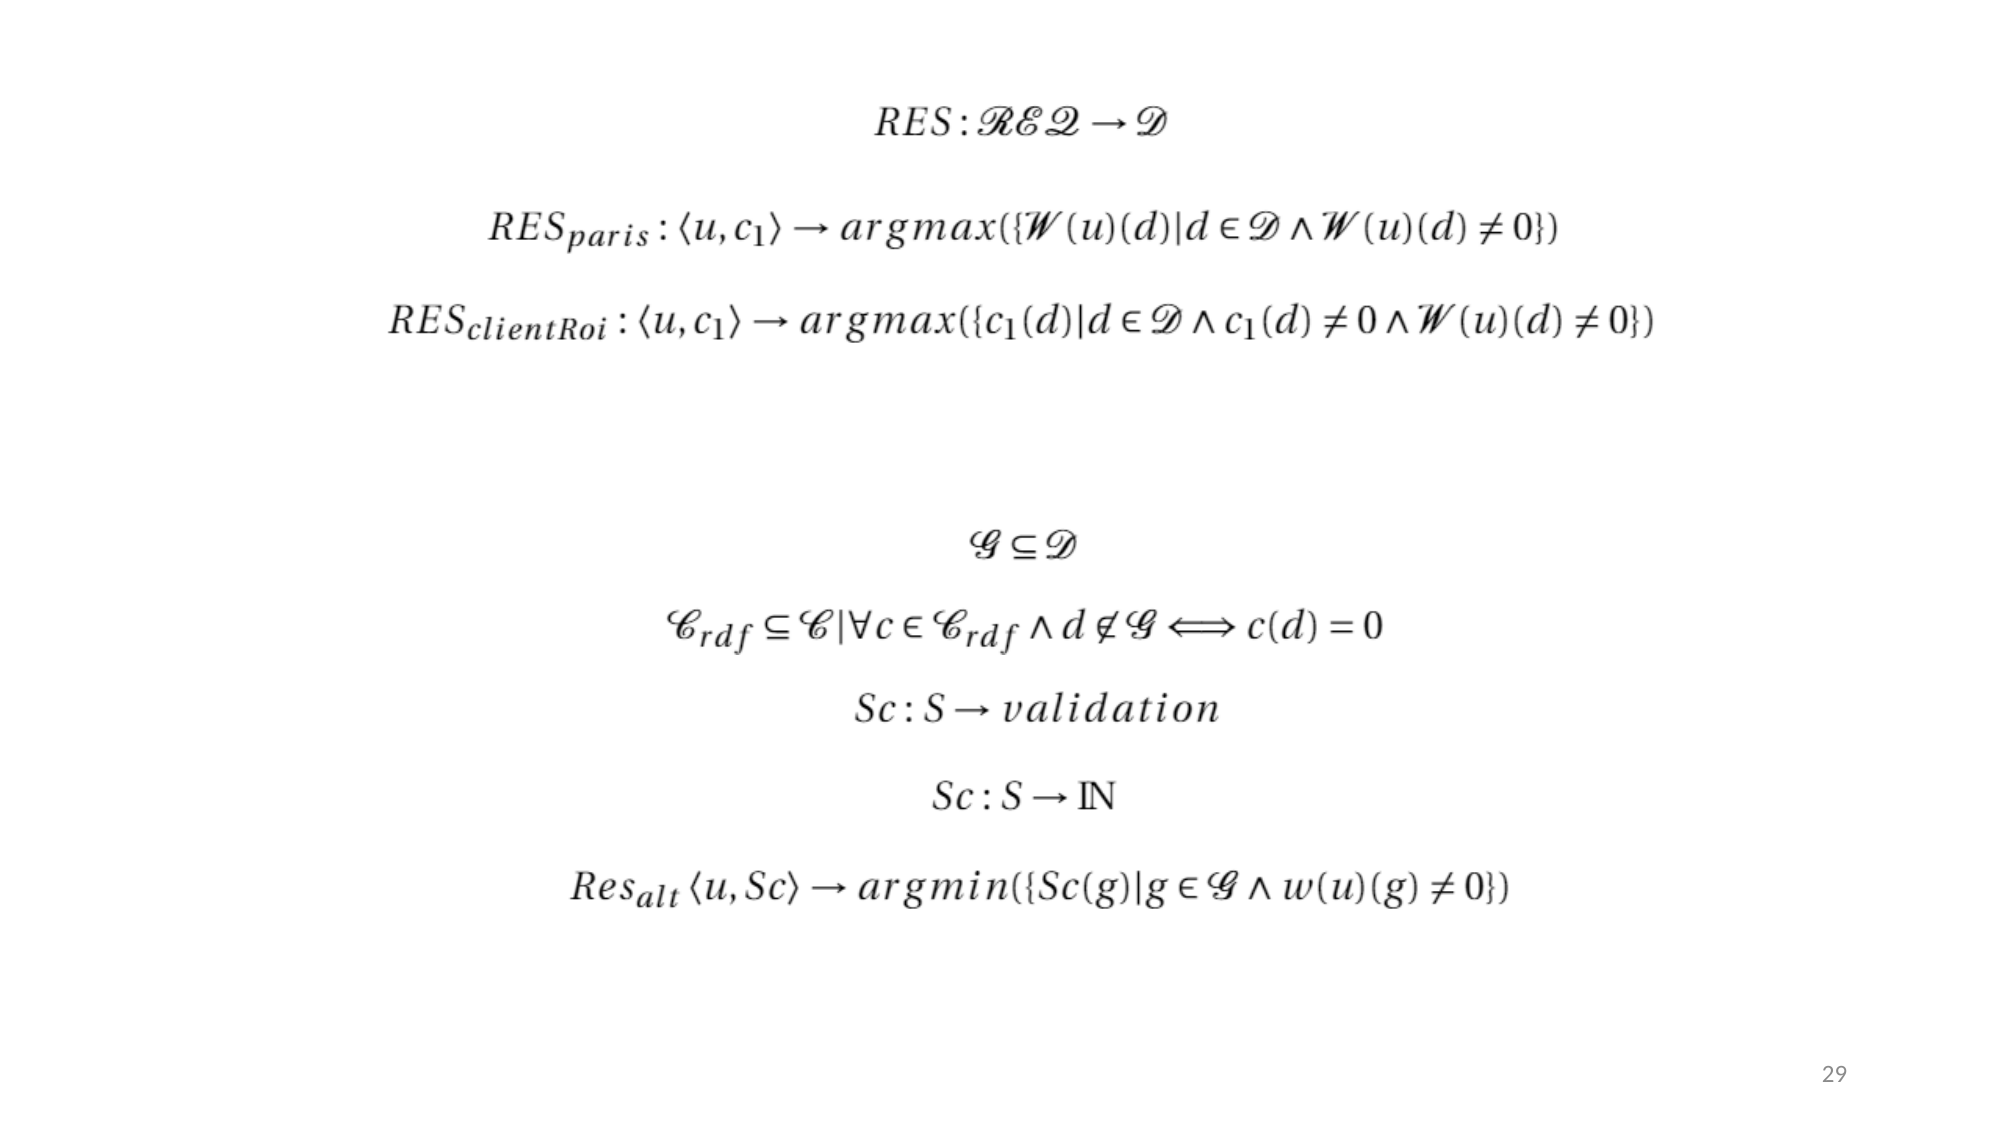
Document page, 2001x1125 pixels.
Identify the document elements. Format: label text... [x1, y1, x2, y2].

picture [846, 679, 1236, 741]
slide_number 29 [1412, 1042, 1863, 1103]
picture [870, 89, 1180, 153]
picture [924, 765, 1125, 827]
picture [483, 196, 1567, 265]
picture [387, 290, 1662, 351]
picture [558, 852, 1524, 928]
picture [658, 597, 1392, 655]
picture [962, 519, 1088, 573]
